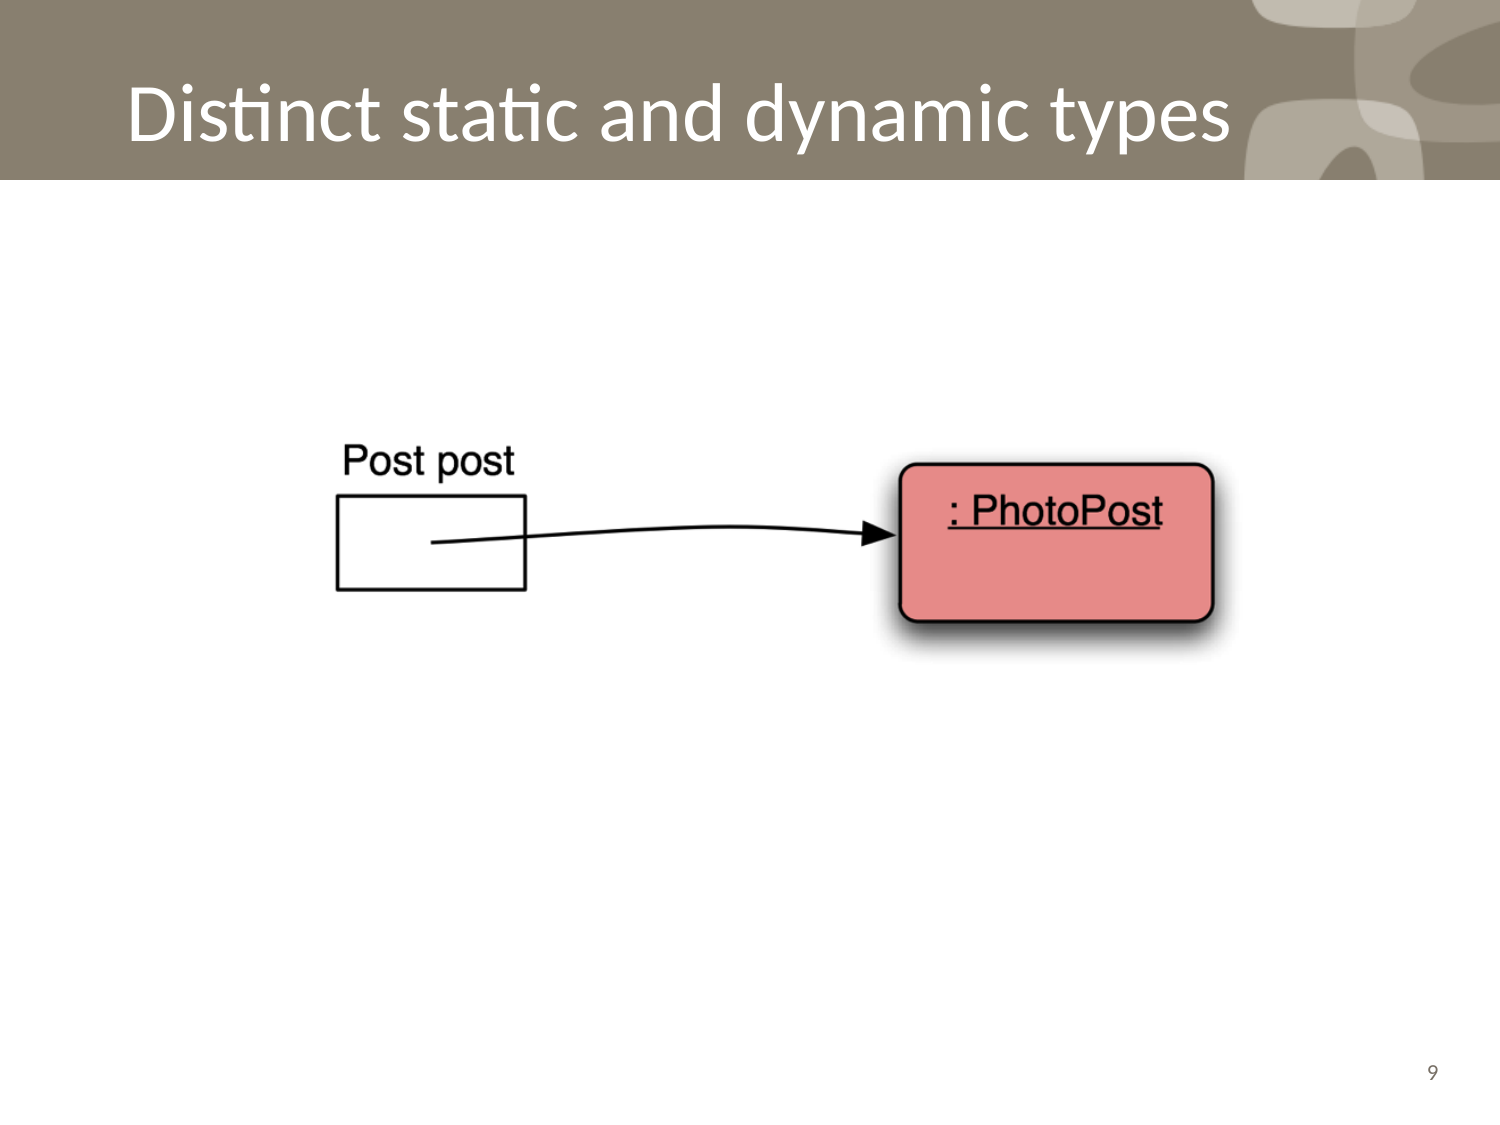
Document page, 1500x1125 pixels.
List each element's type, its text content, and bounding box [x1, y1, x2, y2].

slide_number 9 [1353, 1041, 1454, 1102]
title Distinct static and dynamic types [111, 48, 1385, 166]
picture [288, 401, 1282, 705]
